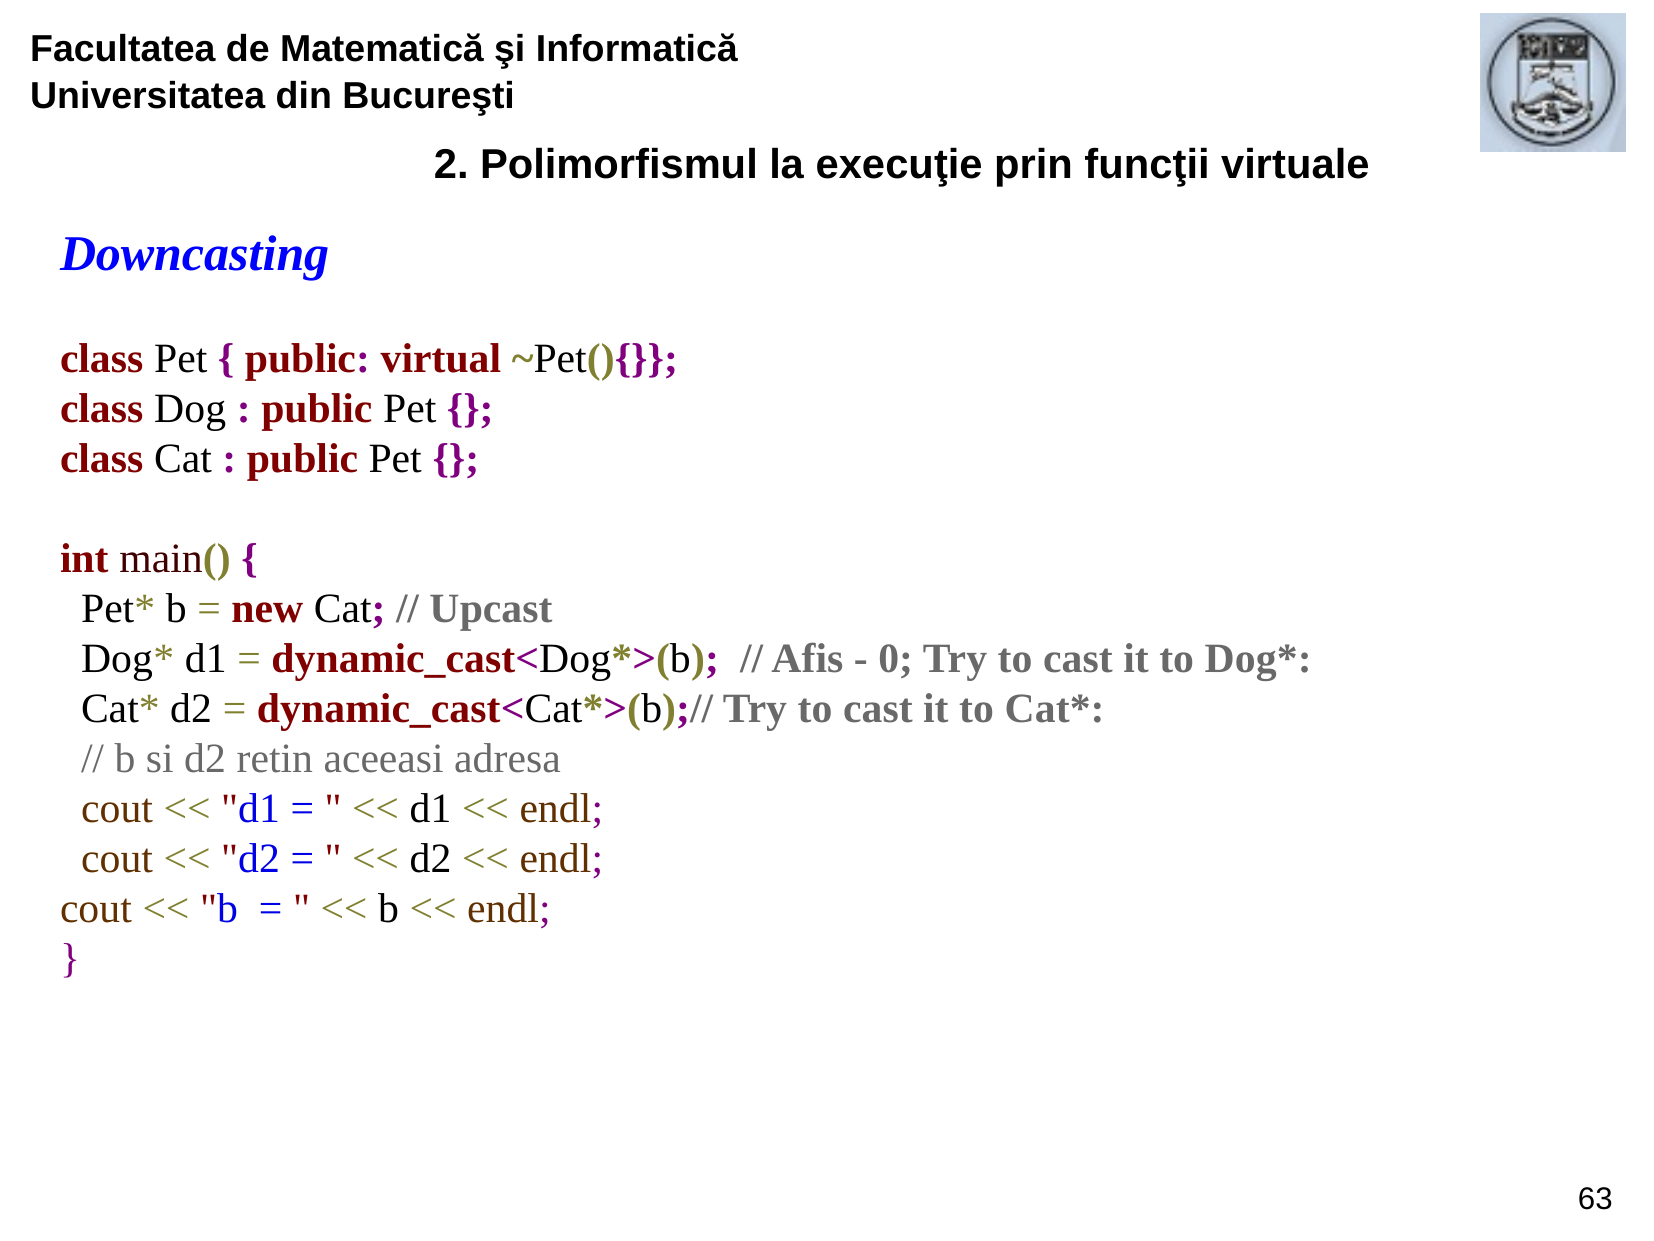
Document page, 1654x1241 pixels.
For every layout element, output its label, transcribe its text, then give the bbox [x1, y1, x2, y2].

text_box Facultatea de Matematică şi Informatică Universitatea din Bucureşti [13, 13, 841, 122]
picture [1480, 13, 1626, 152]
text_box 2. Polimorfismul la execuţie prin funcţii virtuale [380, 135, 1423, 209]
text_box Downcasting class Pet { public: virtual ~Pet(){}}; class Dog : public Pet {}; class Cat : public Pet {}; int main() { Pet* b = new Cat; // Upcast Dog* d1 = dynamic_cast<Dog*>(b); // Afis - 0; Try to cast it to Dog*: Cat* d2 = dynamic_cast<Cat*>(b);// Try to cast it to Cat*: // b si d2 retin aceeasi adresa cout << "d1 = " << d1 << endl; cout << "d2 = " << d2 << endl; cout << "b = " << b << endl; } [45, 205, 1626, 1038]
text_box 63 [1526, 1158, 1630, 1225]
